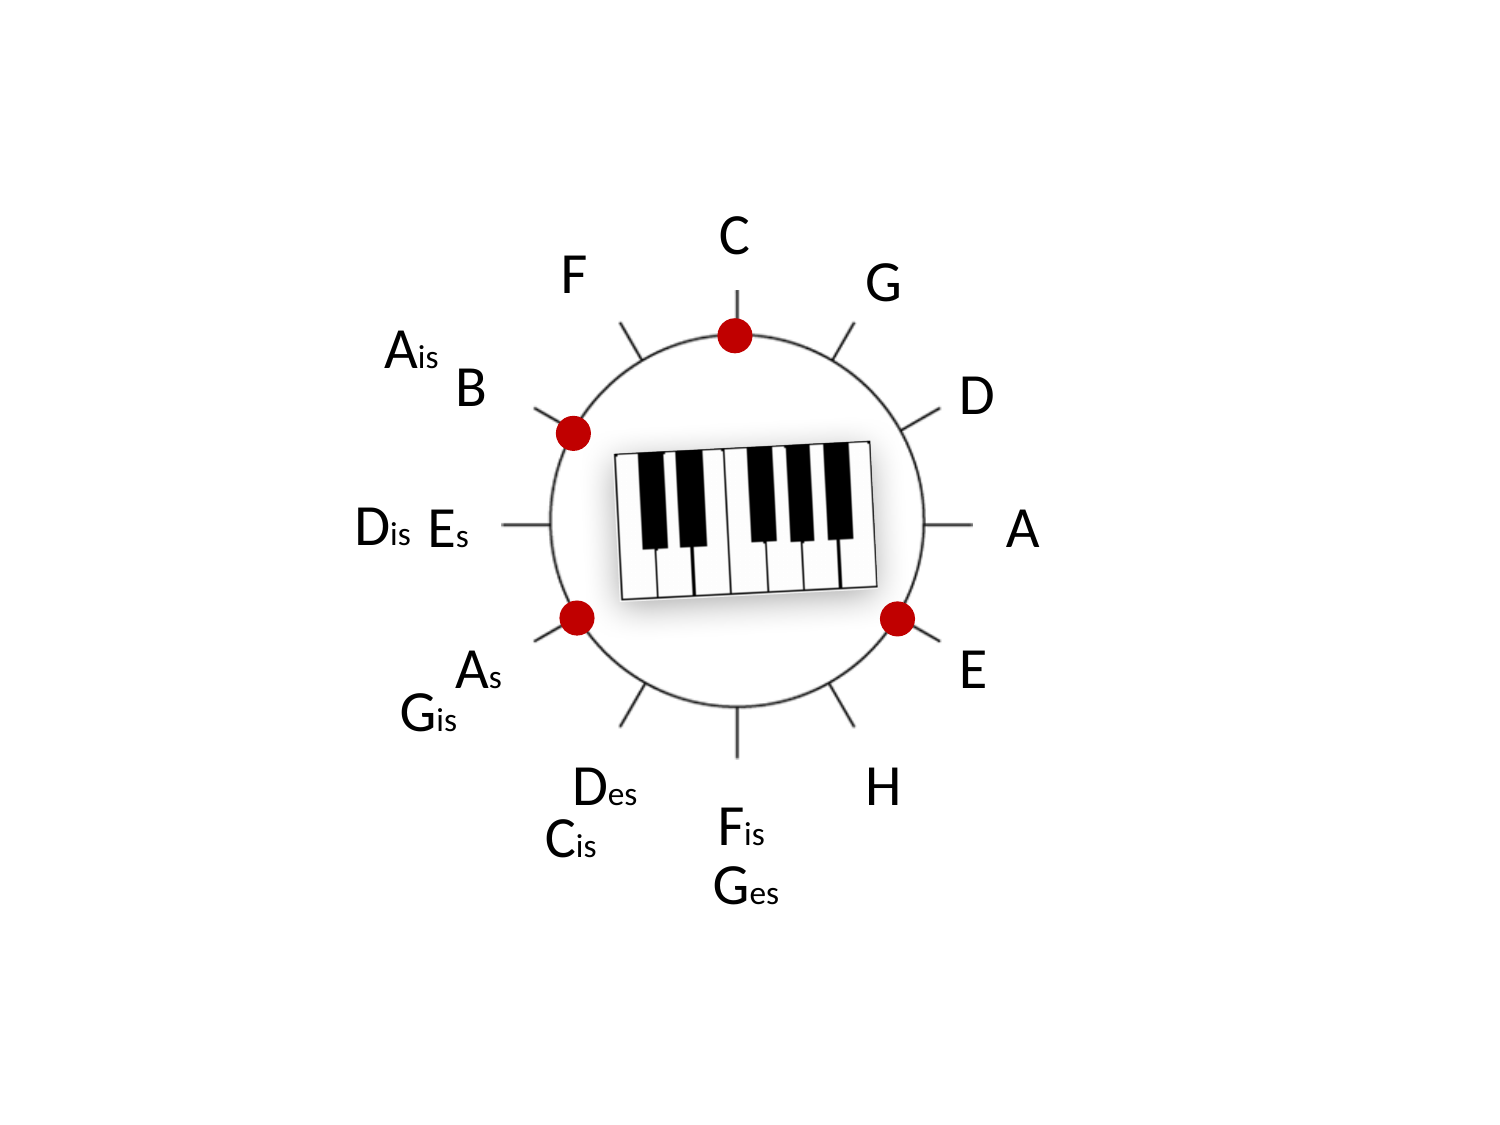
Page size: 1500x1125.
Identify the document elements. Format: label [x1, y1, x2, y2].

text_box [339, 188, 1062, 925]
